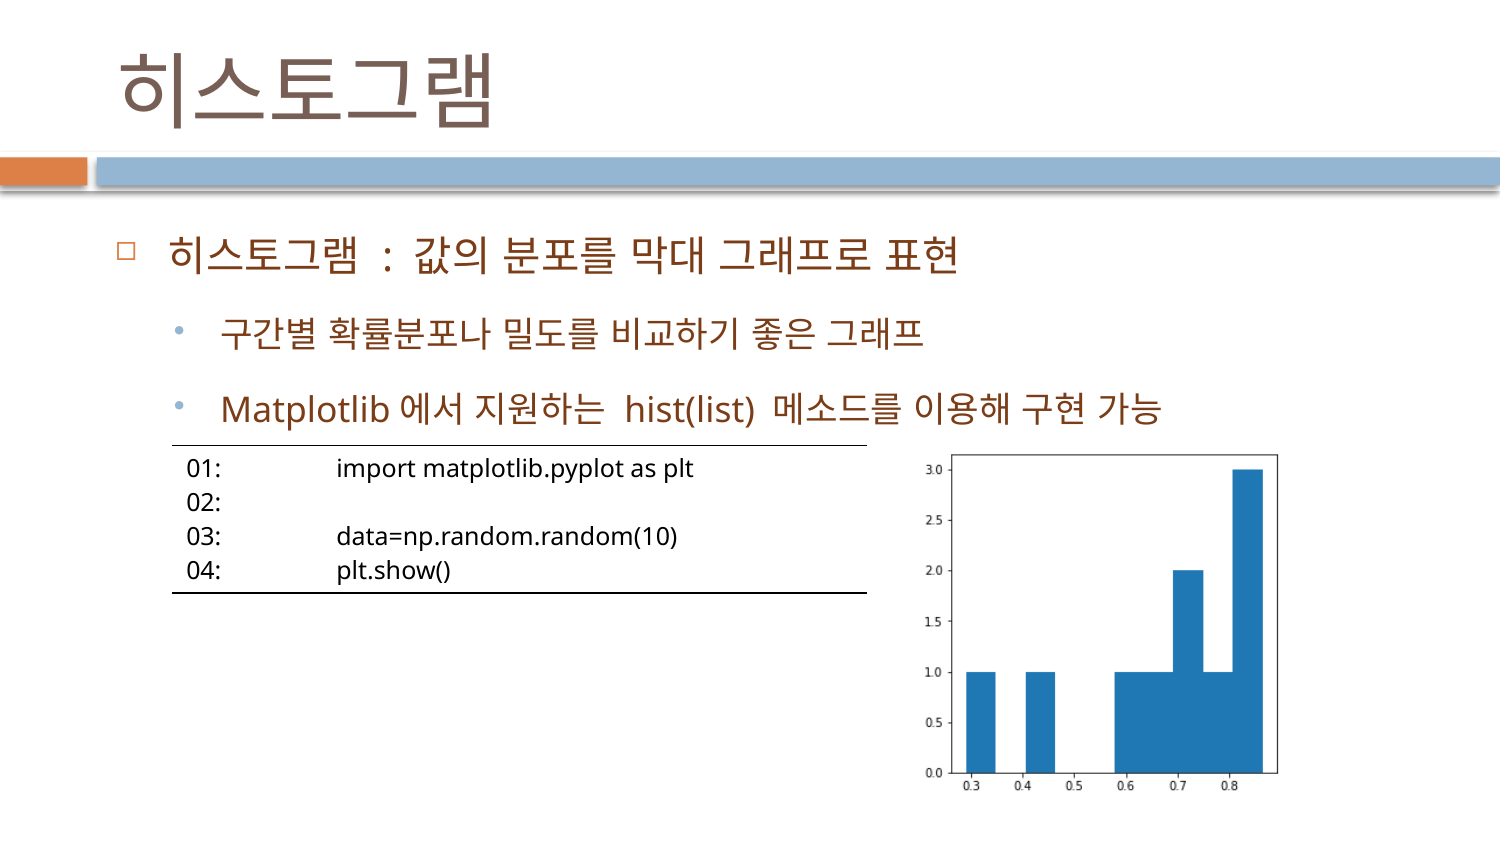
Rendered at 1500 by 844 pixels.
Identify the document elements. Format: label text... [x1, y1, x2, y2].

picture [915, 445, 1292, 795]
title 히스토그램 [100, 28, 1438, 150]
table_header 01: import matplotlib.pyplot as plt 02: 03: data=np.random.random(10) 04: plt.show() [172, 446, 867, 592]
list 히스토그램 : 값의 분포를 막대 그래프로 표현 구간별 확률분포나 밀도를 비교하기 좋은 그래프 Matplotlib에서 지원하는 hist(list) 메소드를 이용해 구현 가능 [100, 196, 1447, 750]
